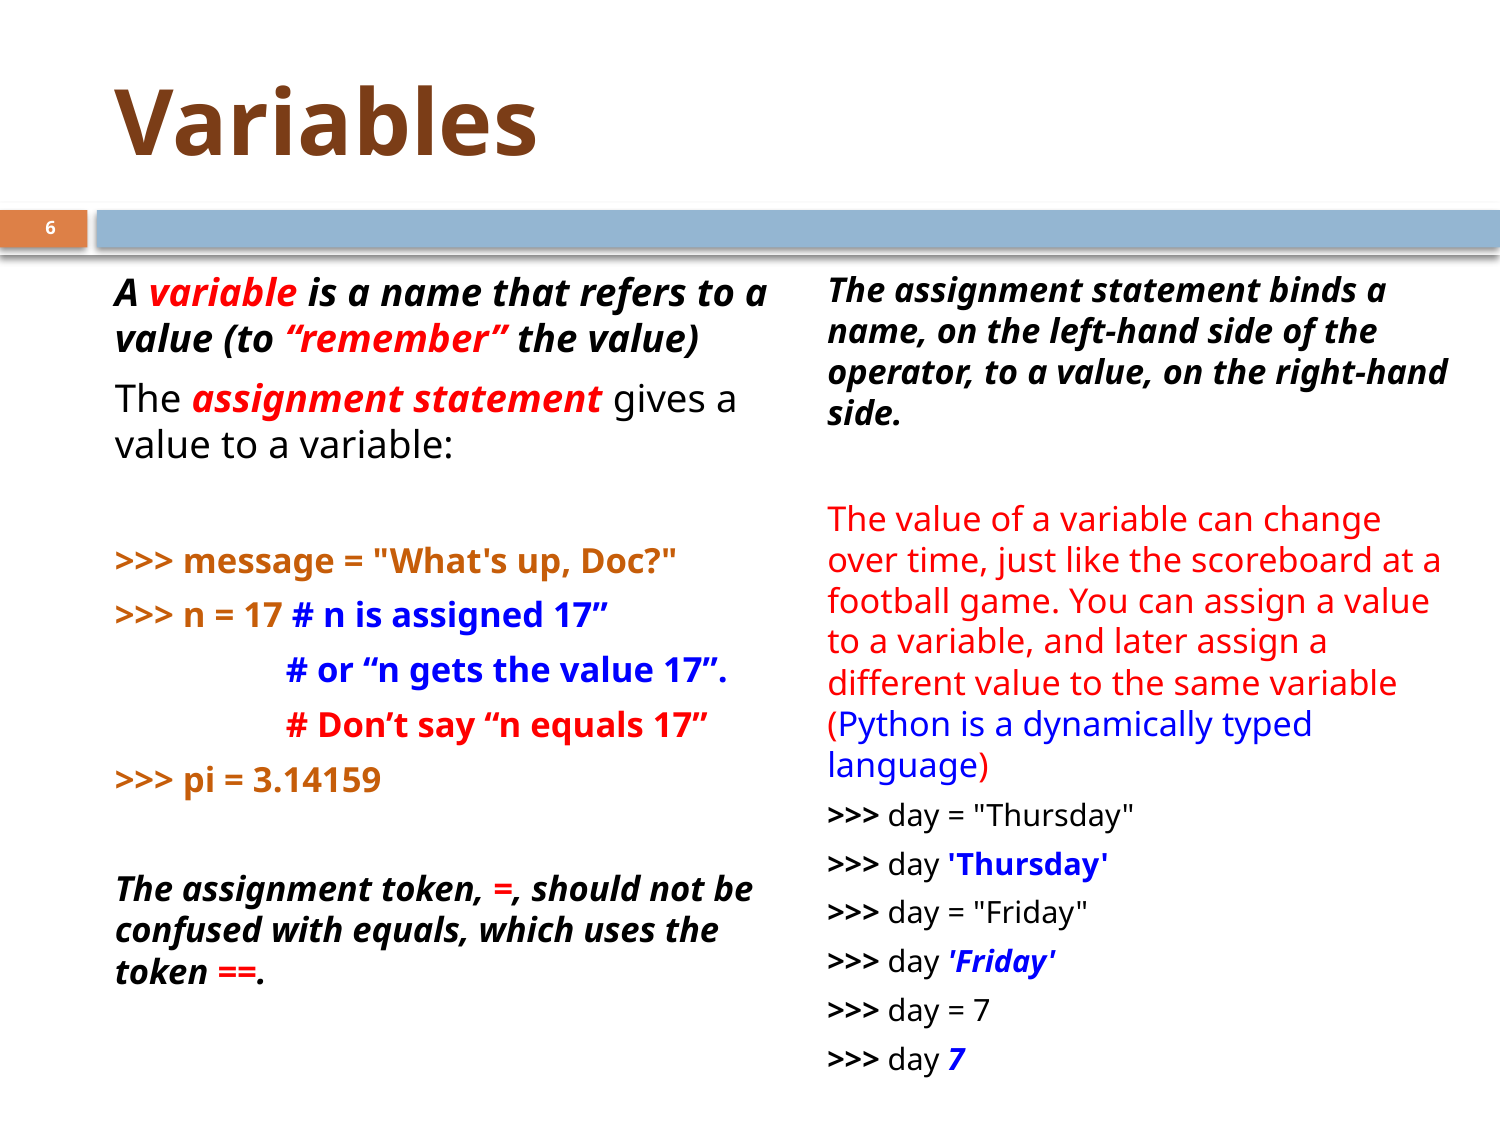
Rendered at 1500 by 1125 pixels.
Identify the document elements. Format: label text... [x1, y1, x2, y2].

slide_number 6 [0, 208, 88, 249]
title Variables [99, 37, 1438, 200]
list The assignment statement binds a name, on the left-hand side of the operator, to a value, on the right-hand side. The value of a variable can change over time, just like the scoreboard at a football game. You can assign a value to a variable, and later assign a different value to the same variable (Python is a dynamically typed language) >>> day = "Thursday" >>> day 'Thursday' >>> day = "Friday" >>> day 'Friday' >>> day = 7 >>> day 7 [812, 260, 1475, 1088]
list A variable is a name that refers to a value (to “remember” the value) The assignment statement gives a value to a variable: >>> message = "What's up, Doc?" >>> n = 17 # n is assigned 17” # or “n gets the value 17”. # Don’t say “n equals 17” >>> pi = 3.14159 The assignment token, =, should not be confused with equals, which uses the token ==. [99, 260, 788, 1011]
